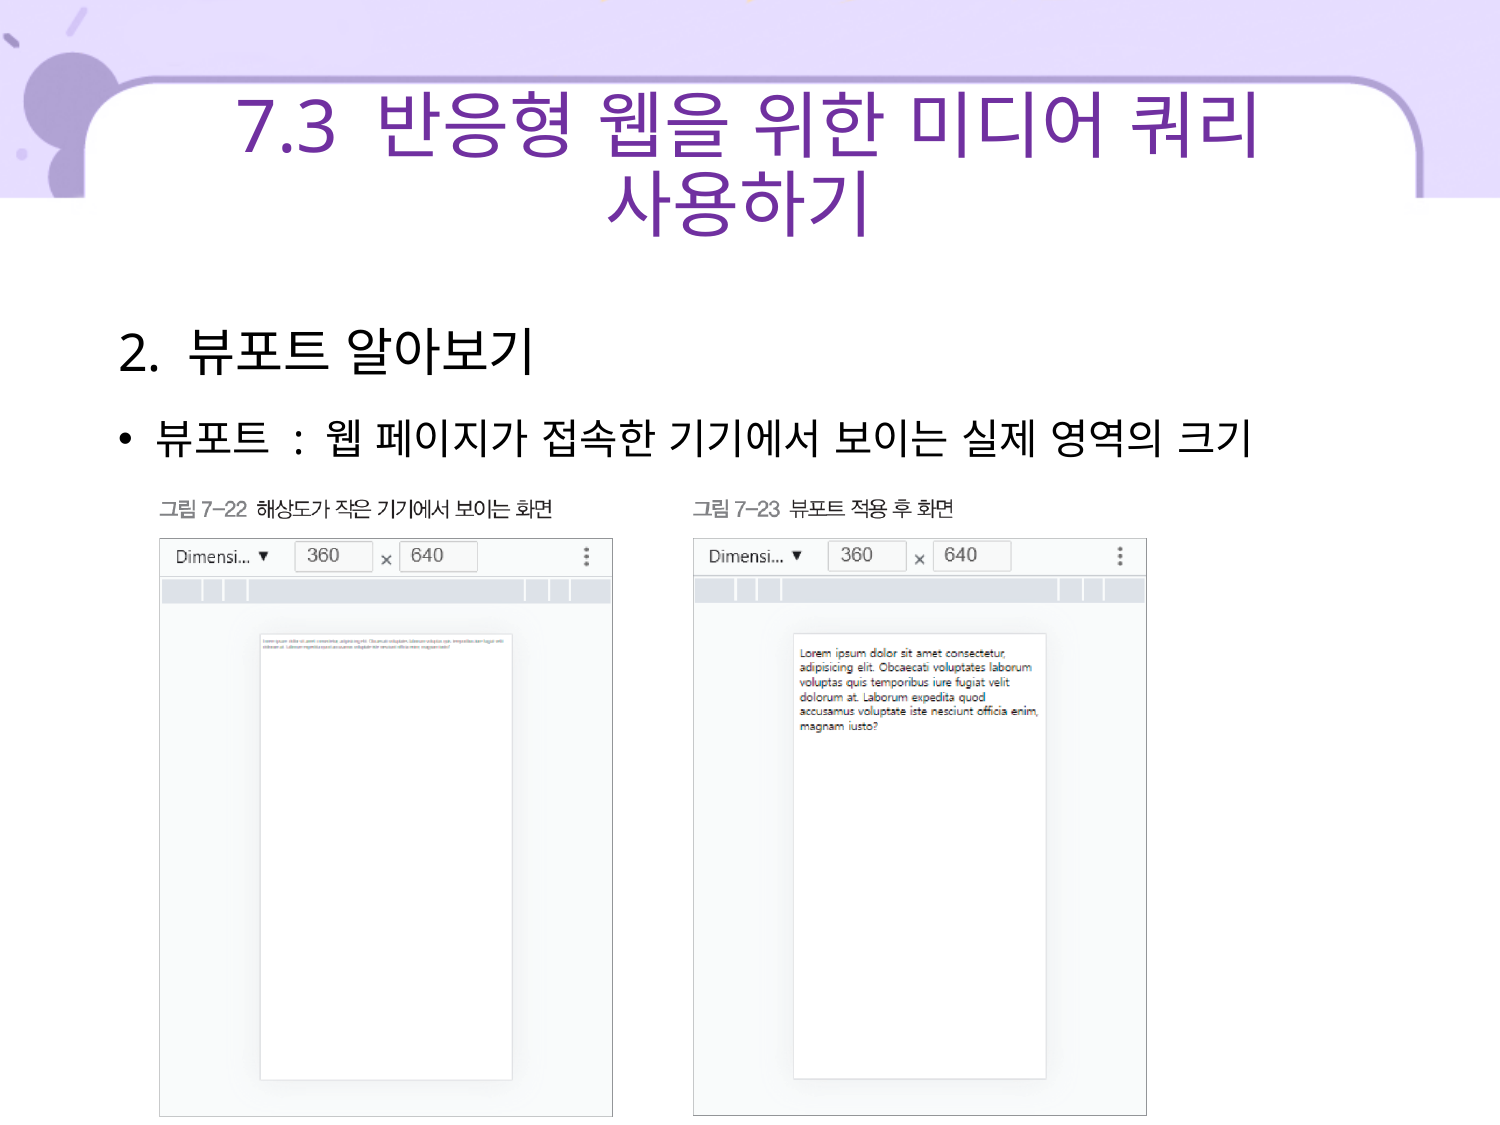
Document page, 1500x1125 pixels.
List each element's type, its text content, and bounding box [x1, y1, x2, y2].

title 7.3 반응형 웹을 위한 미디어 쿼리 사용하기 [85, 59, 1415, 278]
list 2. 뷰포트 알아보기 뷰포트 : 웹 페이지가 접속한 기기에서 보이는 실제 영역의 크기 [103, 299, 1397, 1043]
picture [0, 0, 1500, 1125]
